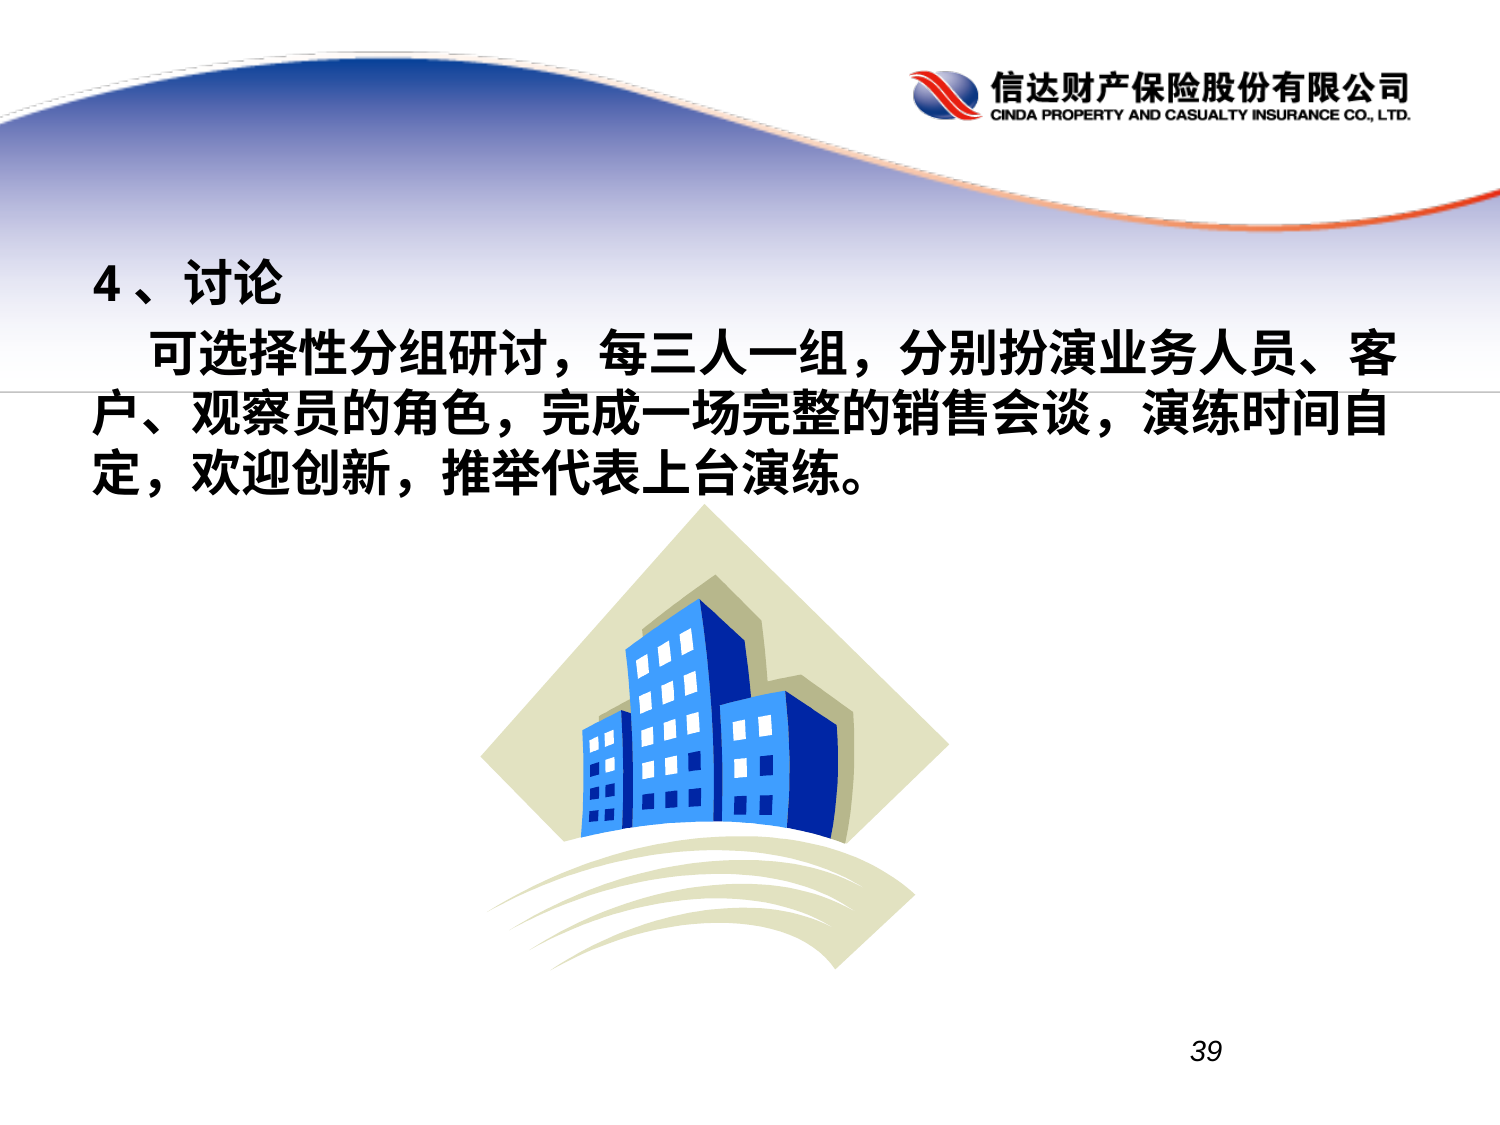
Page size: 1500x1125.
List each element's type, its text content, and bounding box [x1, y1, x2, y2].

list 4、讨论 可选择性分组研讨，每三人一组，分别扮演业务人员、客户、观察员的角色，完成一场完整的销售会谈，演练时间自定，欢迎创新，推举代表上台演练。 [76, 243, 1424, 1006]
picture [0, 0, 1500, 536]
slide_number 39 [1175, 1024, 1500, 1103]
picture [480, 503, 950, 971]
